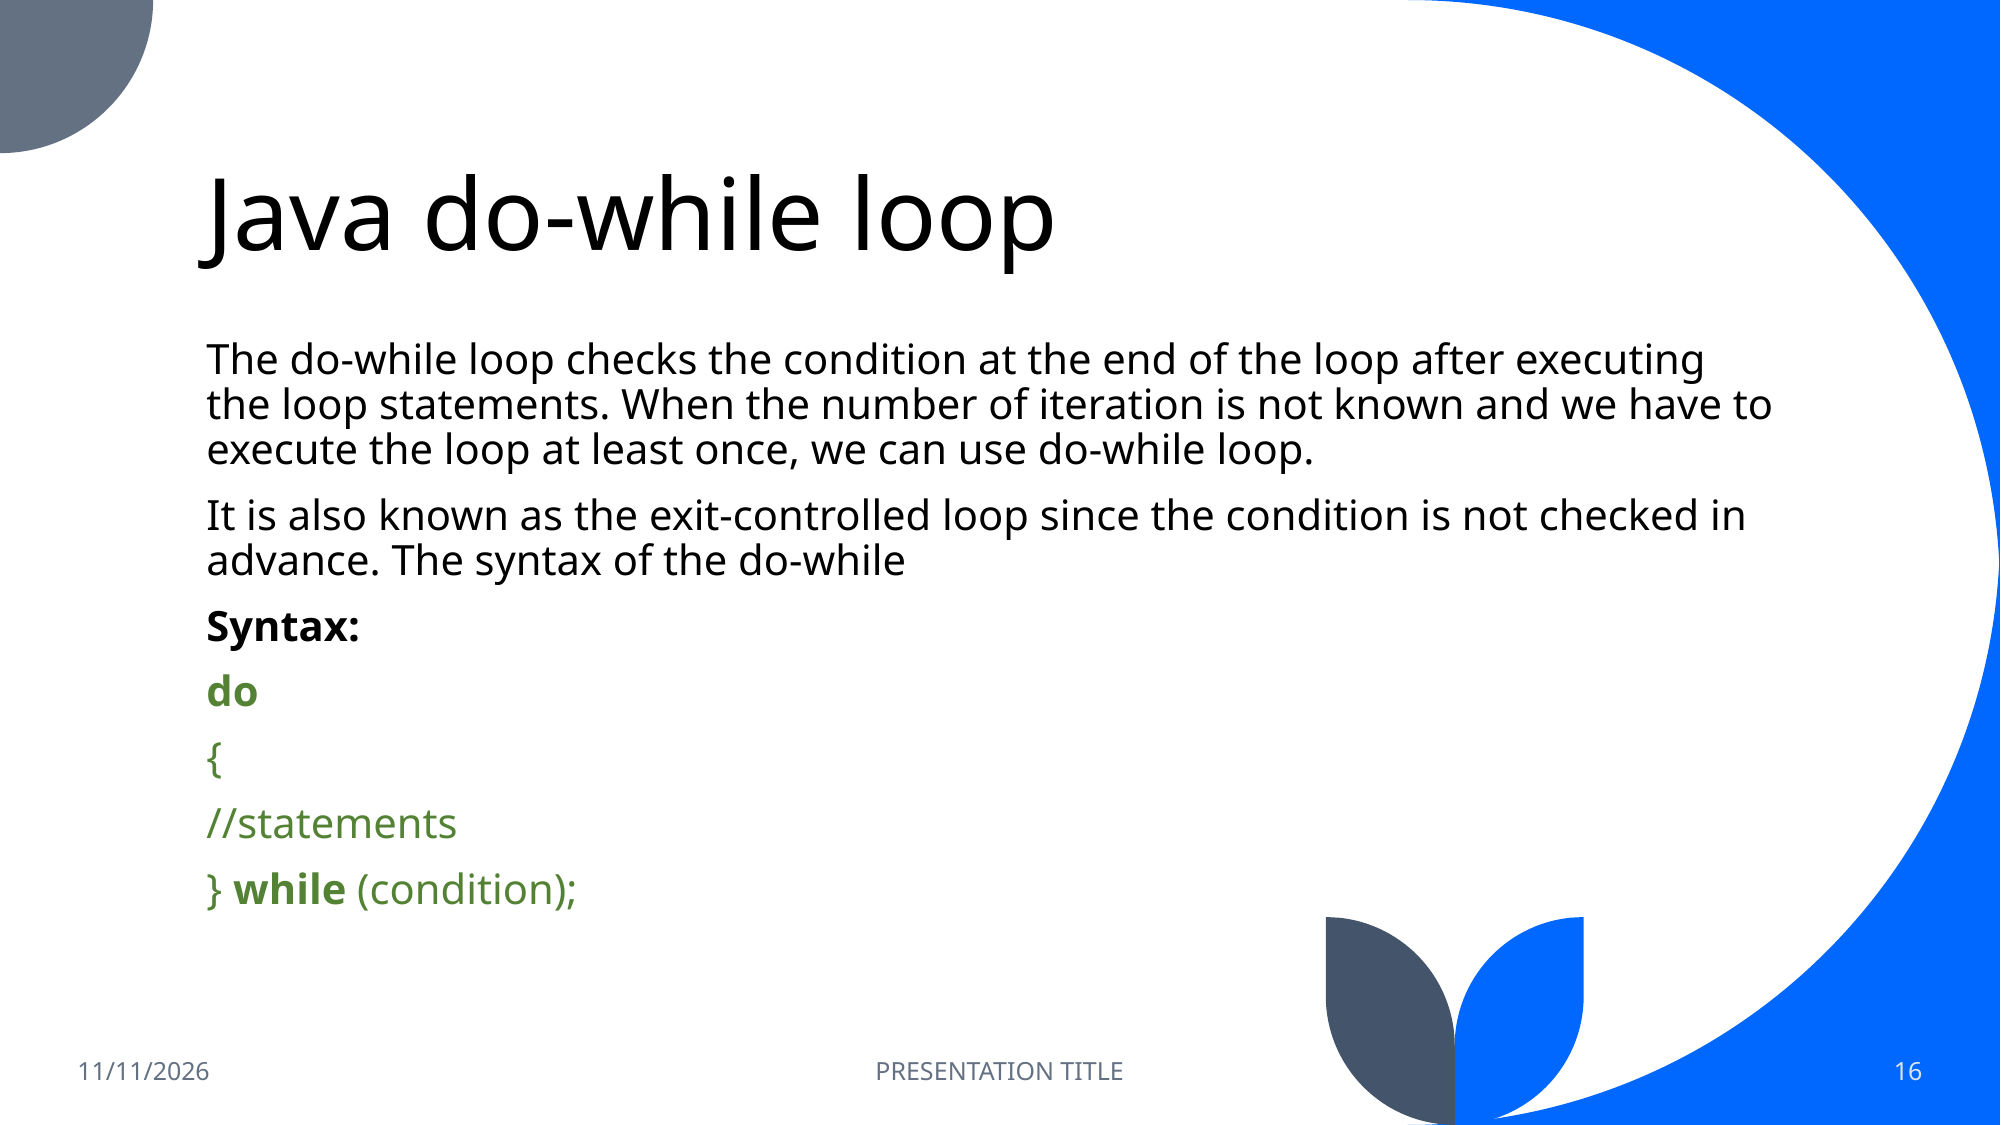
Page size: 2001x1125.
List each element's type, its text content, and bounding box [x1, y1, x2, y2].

title Java do-while loop [191, 135, 1796, 280]
list The do-while loop checks the condition at the end of the loop after executing the loop statements. When the number of iteration is not known and we have to execute the loop at least once, we can use do-while loop. It is also known as the exit-controlled loop since the condition is not checked in advance. The syntax of the do-while Syntax: do { //statements } while (condition); [191, 330, 1796, 884]
footer PRESENTATION TITLE [662, 1042, 1338, 1103]
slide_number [62, 1042, 513, 1103]
slide_number 16 [1665, 1042, 1938, 1103]
